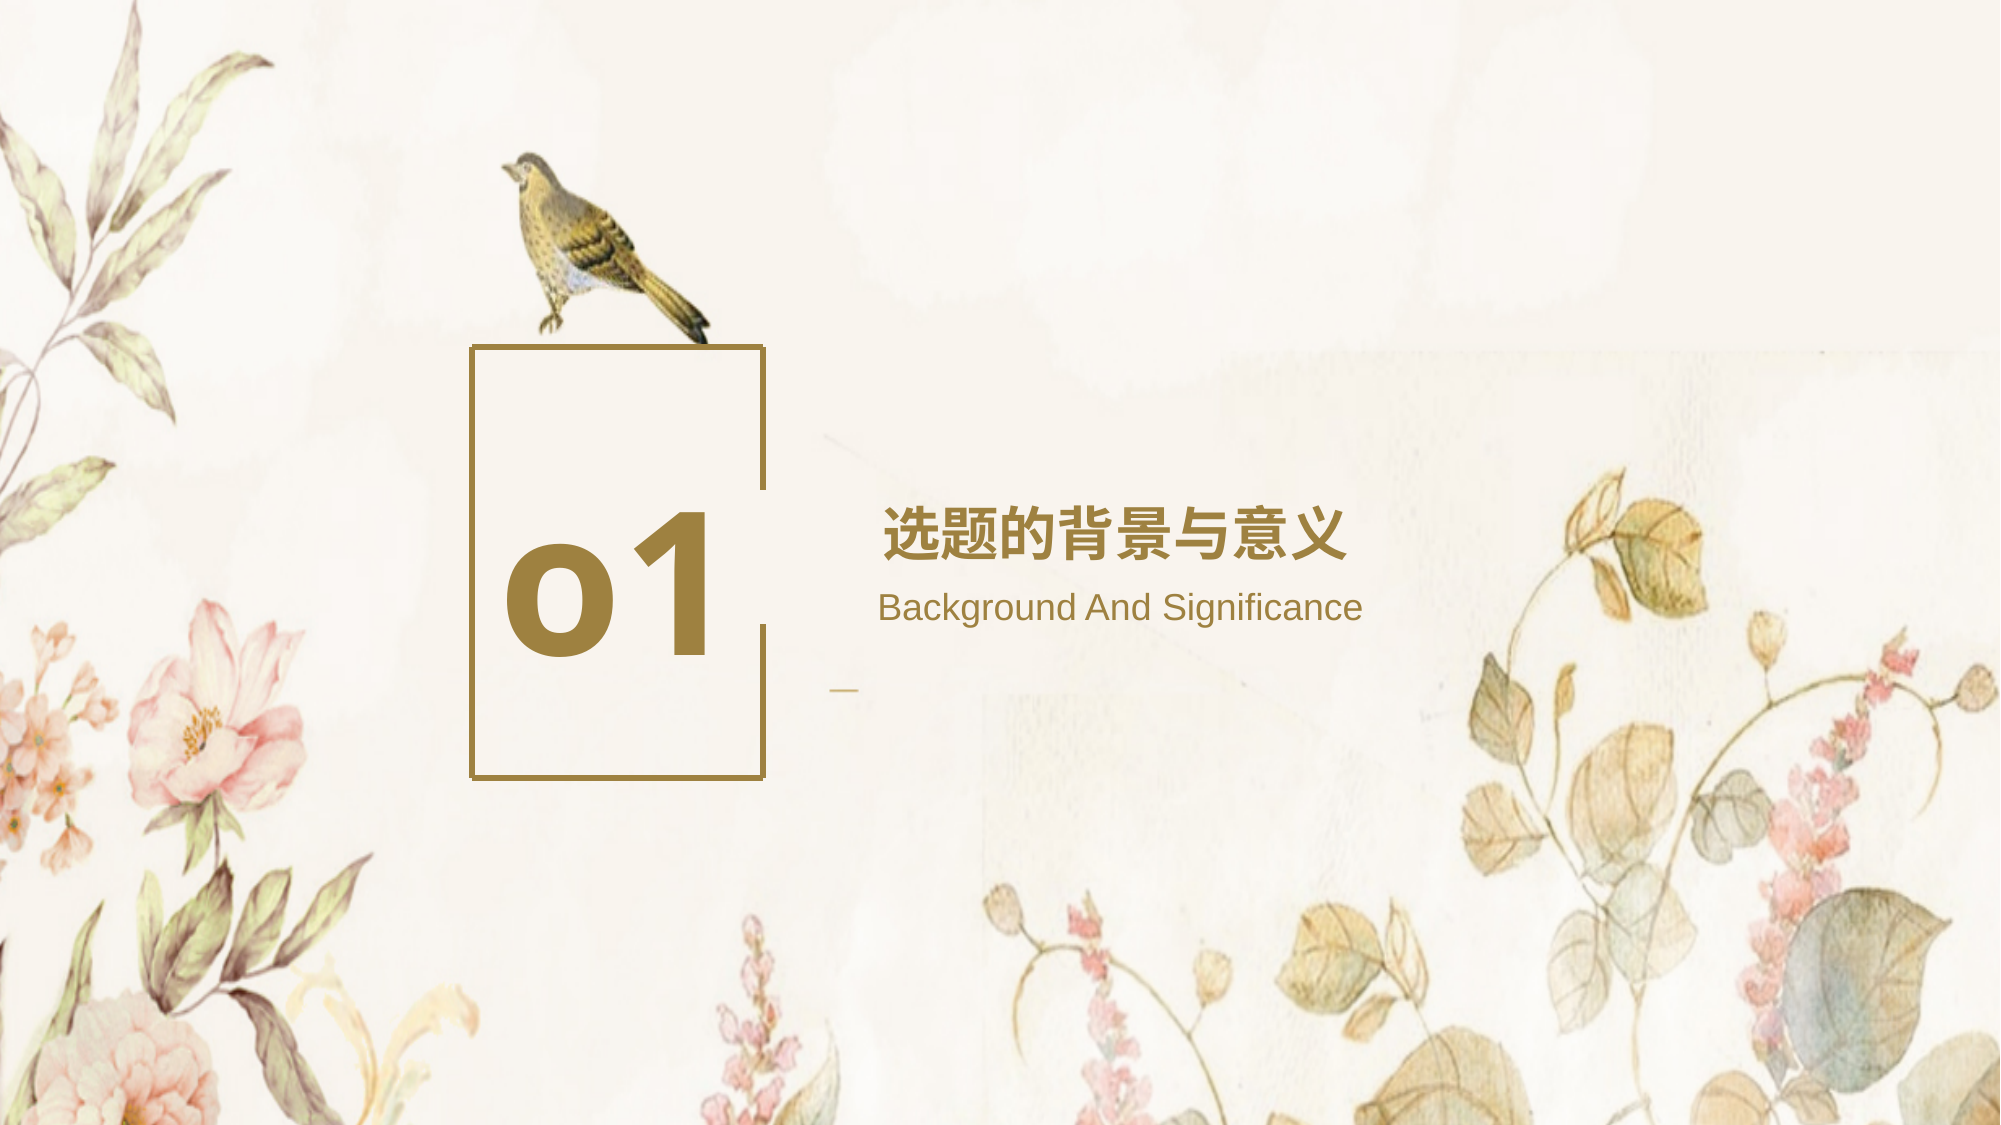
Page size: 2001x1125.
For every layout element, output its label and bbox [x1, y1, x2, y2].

text_box [472, 346, 764, 779]
picture [0, 0, 2000, 1125]
